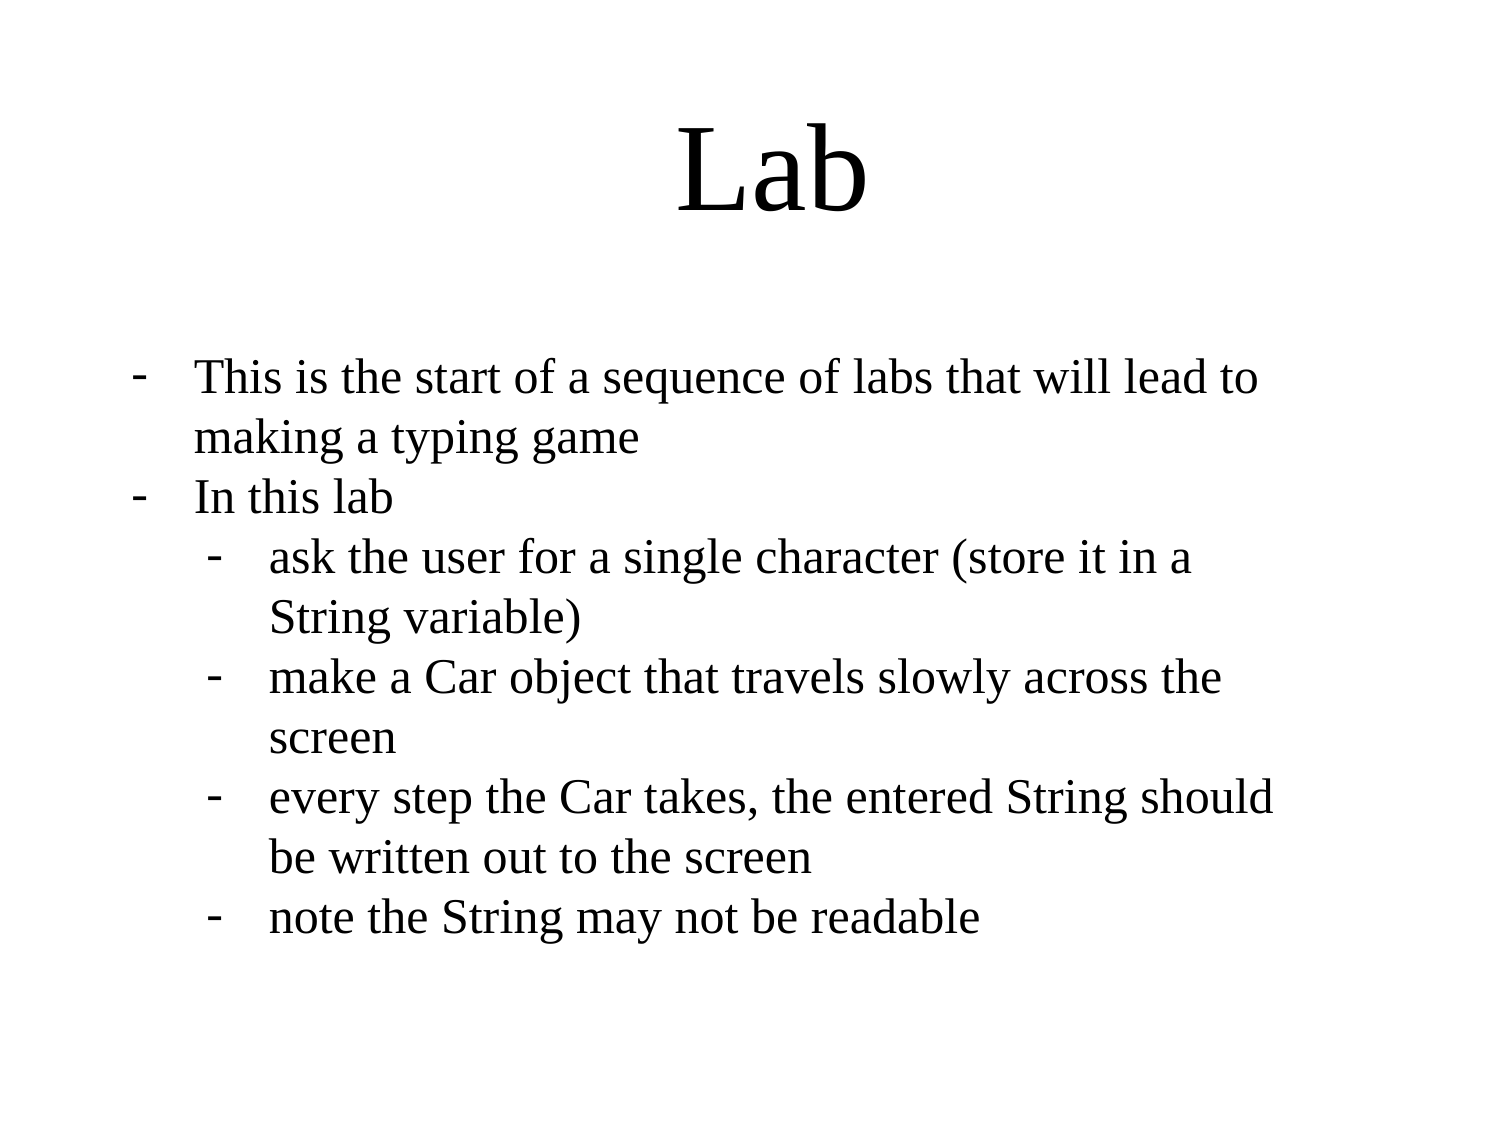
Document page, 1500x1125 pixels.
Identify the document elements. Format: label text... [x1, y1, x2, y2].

text_box This is the start of a sequence of labs that will lead to making a typing game In this lab ask the user for a single character (store it in a String variable) make a Car object that travels slowly across the screen every step the Car takes, the entered String should be written out to the screen note the String may not be readable [103, 328, 1309, 469]
text_box Lab [236, 78, 1309, 285]
